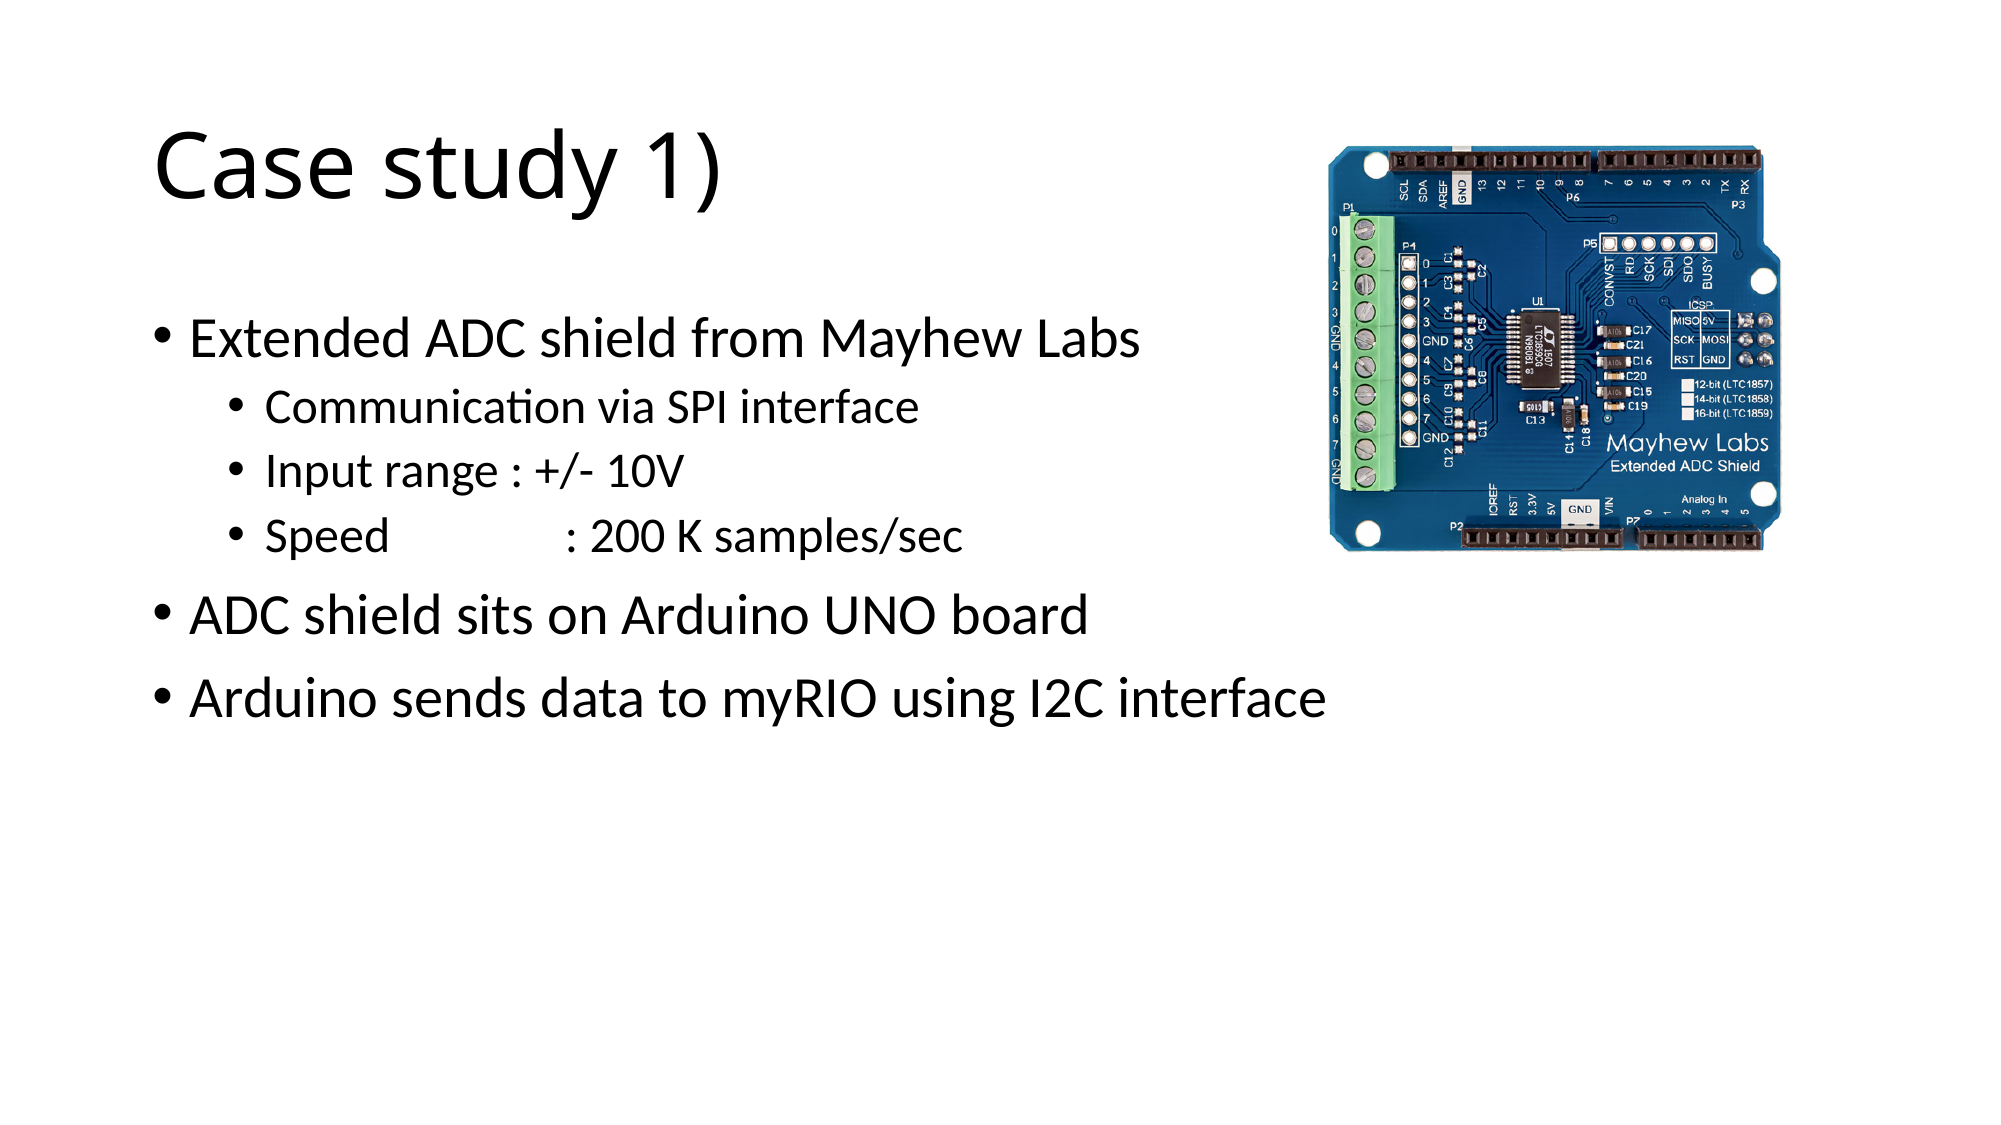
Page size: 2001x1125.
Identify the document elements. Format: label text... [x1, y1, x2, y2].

picture [1314, 142, 1794, 557]
title Case study 1) [137, 59, 1863, 278]
list Extended ADC shield from Mayhew Labs Communication via SPI interface Input range : +/- 10V Speed : 200 K samples/sec ADC shield sits on Arduino UNO board Arduino sends data to myRIO using I2C interface [137, 299, 1863, 1014]
